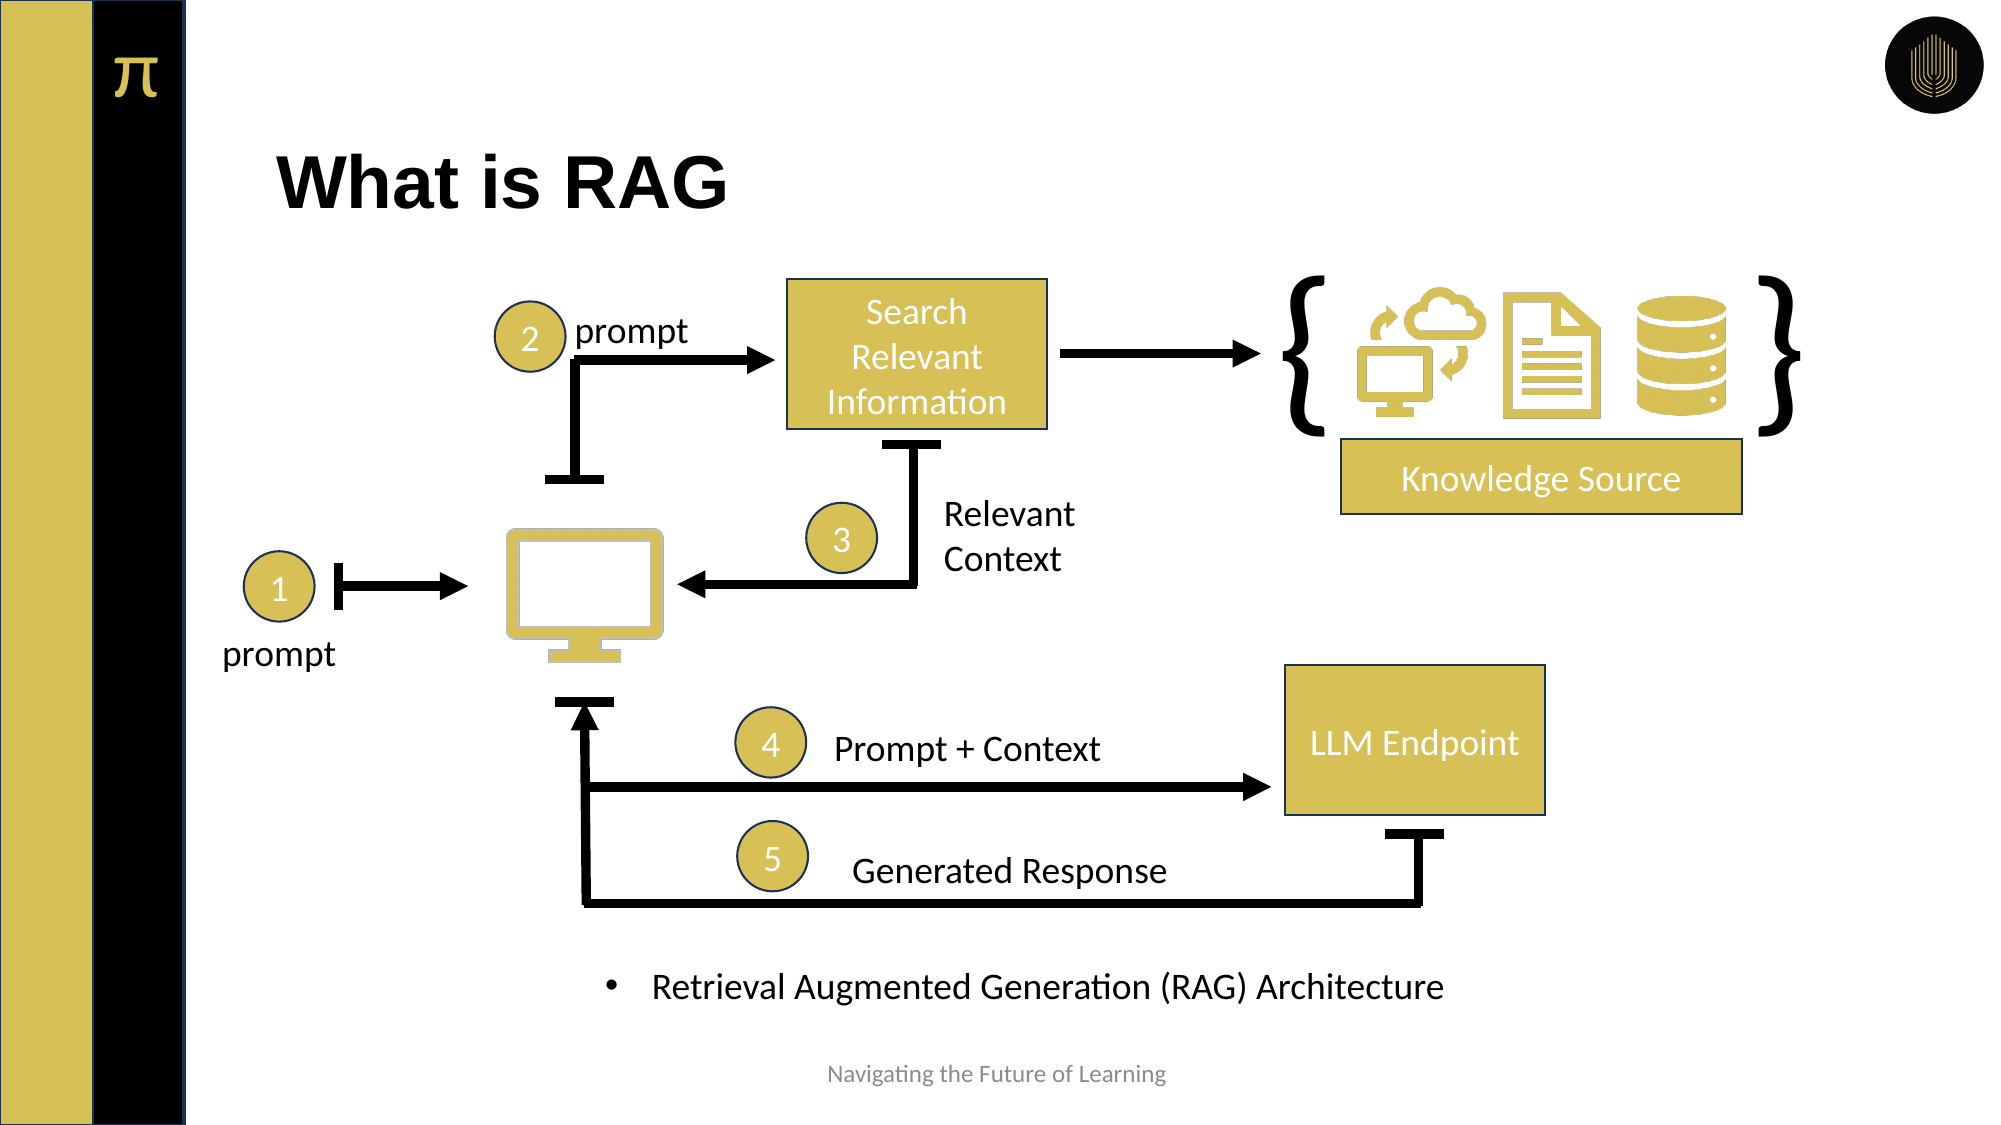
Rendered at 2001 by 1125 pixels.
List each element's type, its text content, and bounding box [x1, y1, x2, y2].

picture [1837, 0, 2000, 164]
text_box [92, 0, 184, 1125]
footer Navigating the Future of Learning [662, 1042, 1338, 1103]
text_box [0, 0, 92, 1125]
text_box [243, 216, 1823, 1015]
text_box prompt [207, 621, 243, 682]
text_box π [98, 7, 172, 122]
text_box What is RAG [261, 29, 1867, 233]
